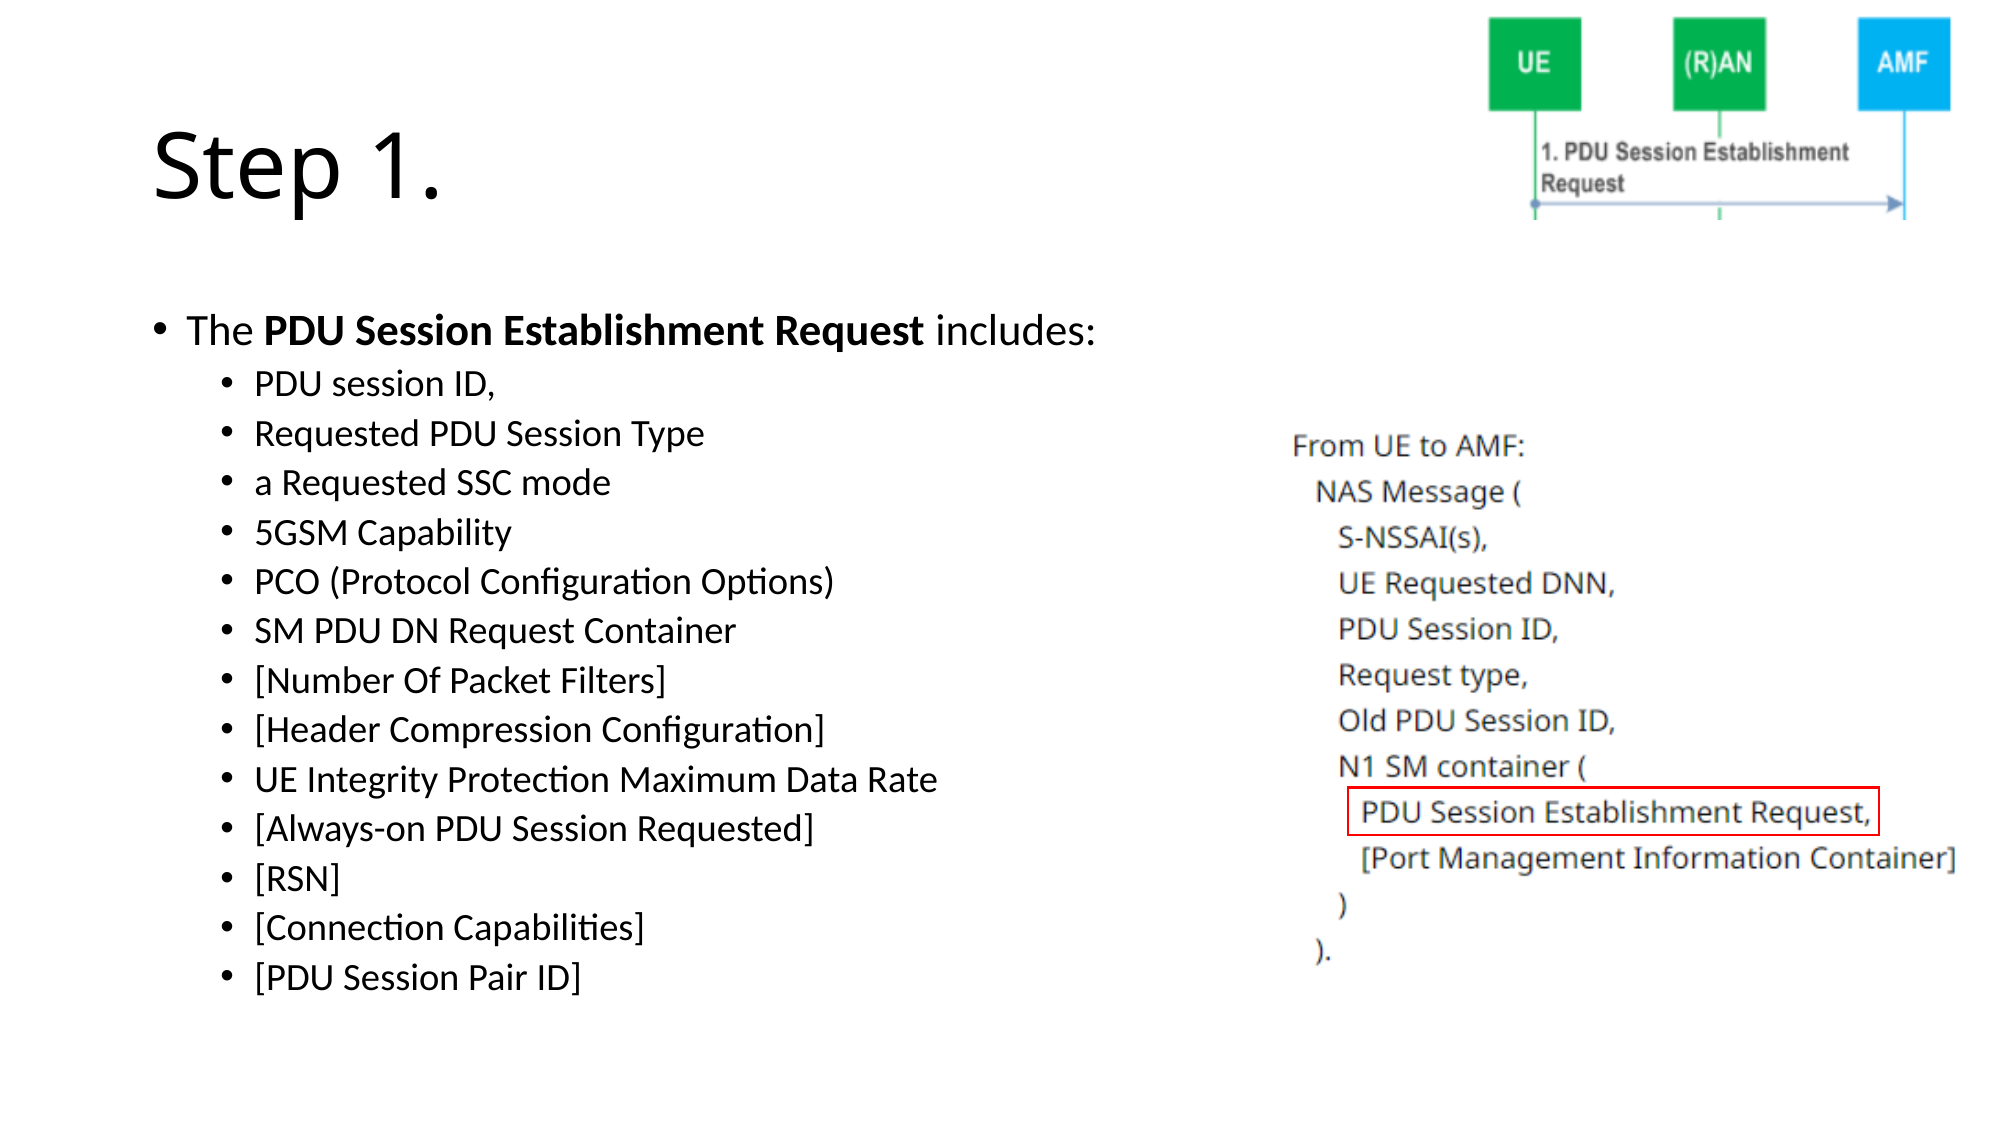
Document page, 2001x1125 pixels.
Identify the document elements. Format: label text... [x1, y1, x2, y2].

text_box The PDU Session Establishment Request includes: PDU session ID, Requested PDU Session Type a Requested SSC mode 5GSM Capability PCO (Protocol Configuration Options) SM PDU DN Request Container [Number Of Packet Filters] [Header Compression Configuration] UE Integrity Protection Maximum Data Rate [Always-on PDU Session Requested] [RSN] [Connection Capabilities] [PDU Session Pair ID] [137, 299, 1250, 1014]
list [1274, 431, 1998, 977]
picture [1455, 3, 1974, 220]
title Step 1. [137, 59, 1863, 278]
